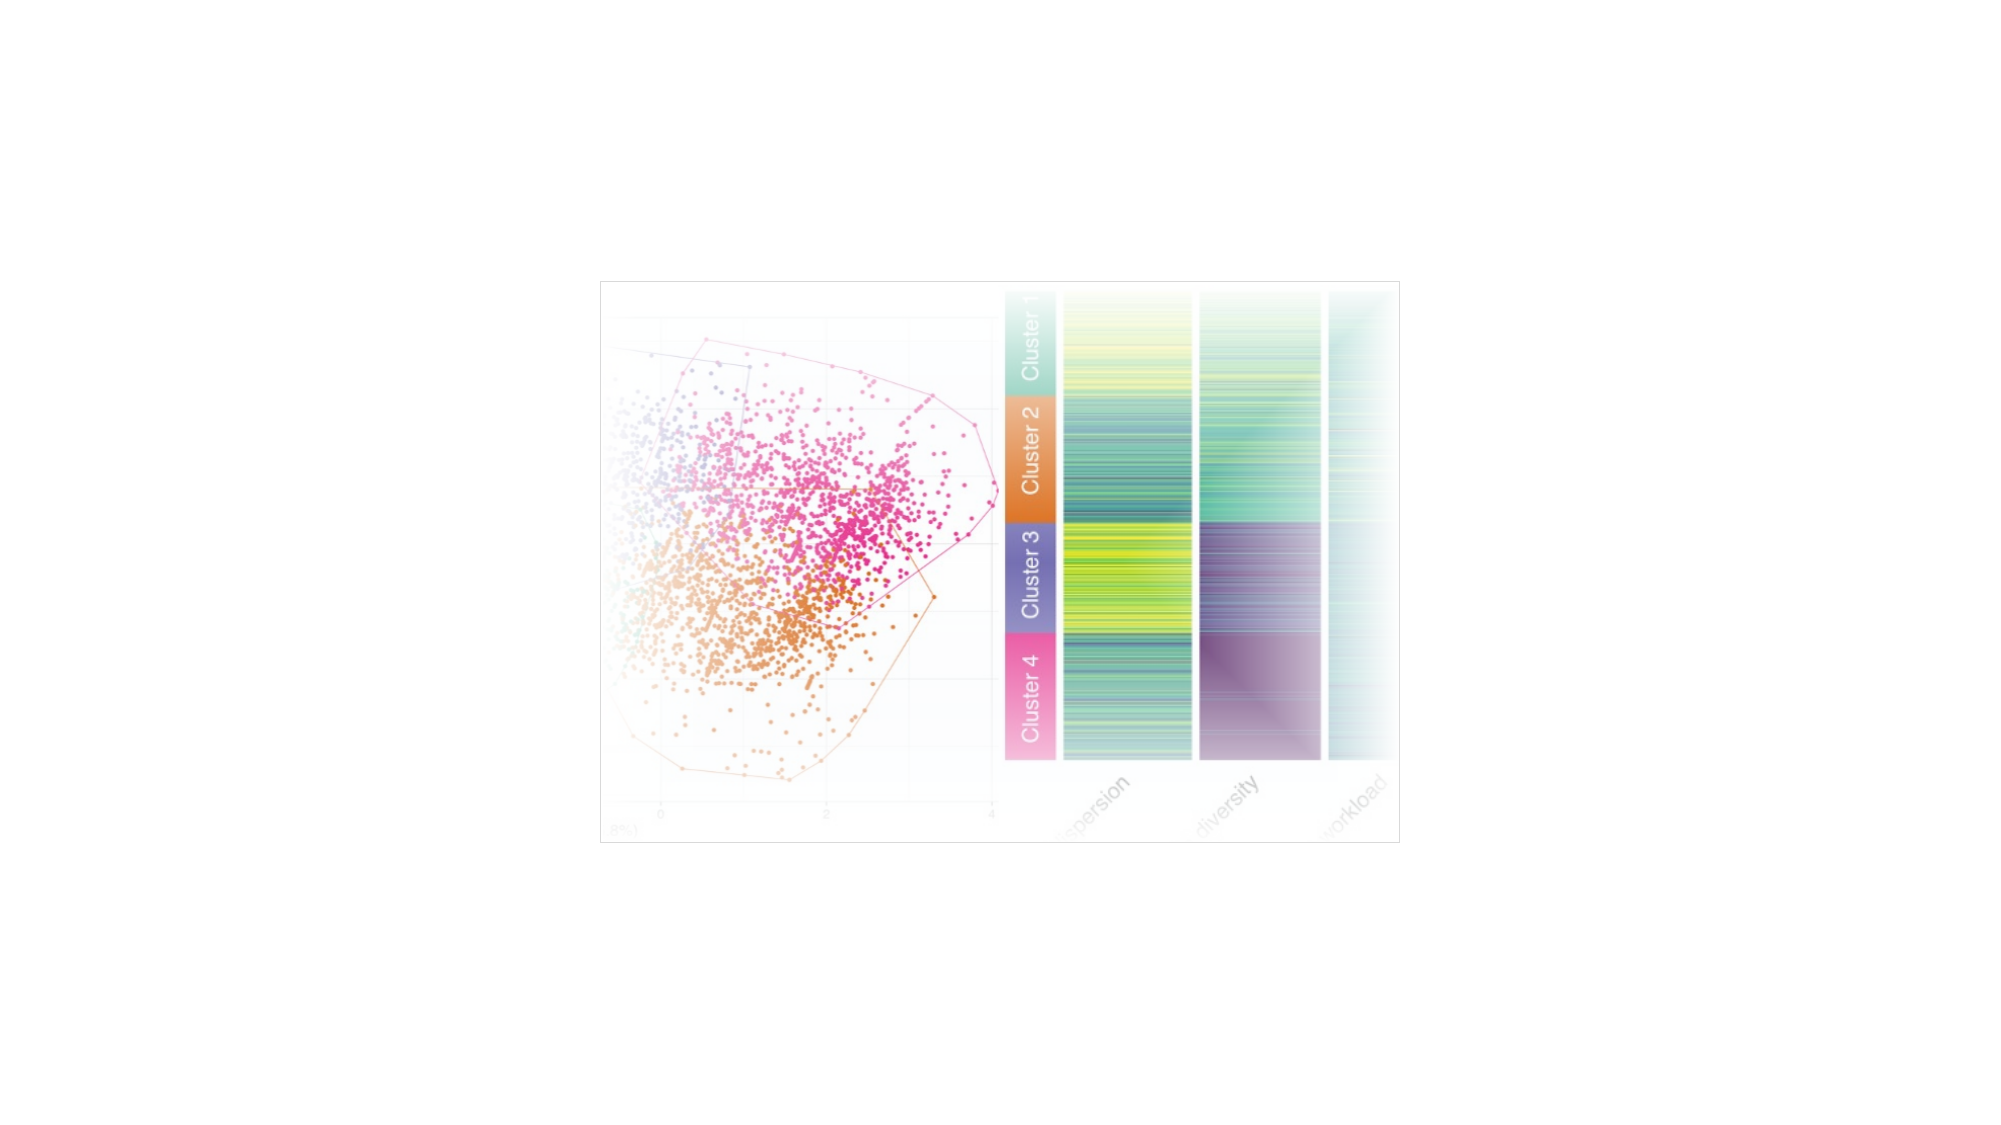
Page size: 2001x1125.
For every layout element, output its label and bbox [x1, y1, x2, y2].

picture [603, 285, 1399, 842]
text_box [599, 281, 1401, 844]
